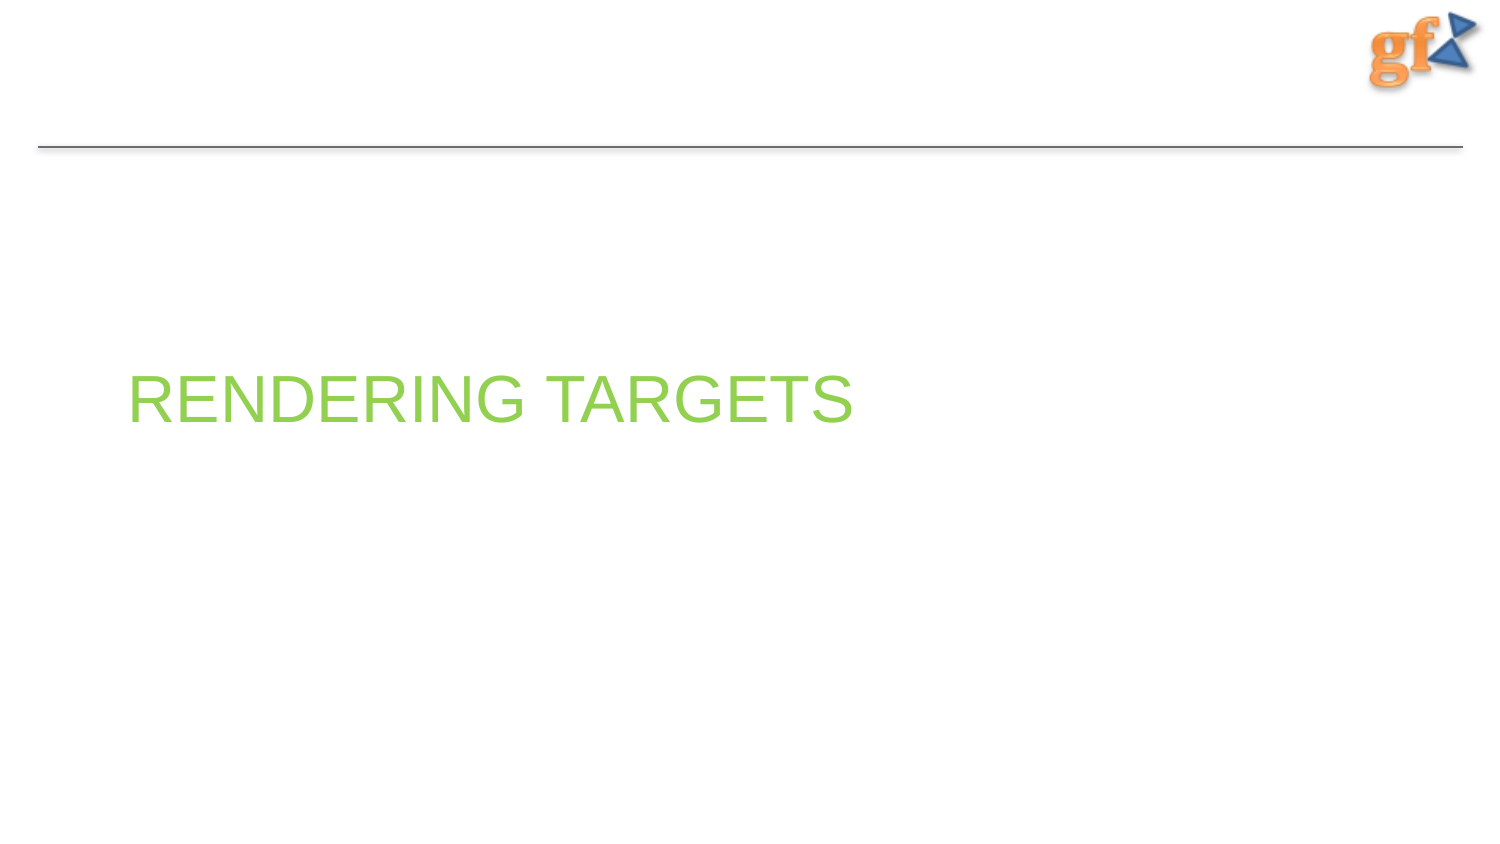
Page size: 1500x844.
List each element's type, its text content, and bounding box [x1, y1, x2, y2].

picture [1362, 9, 1488, 99]
title Rendering Targets [112, 262, 1388, 443]
